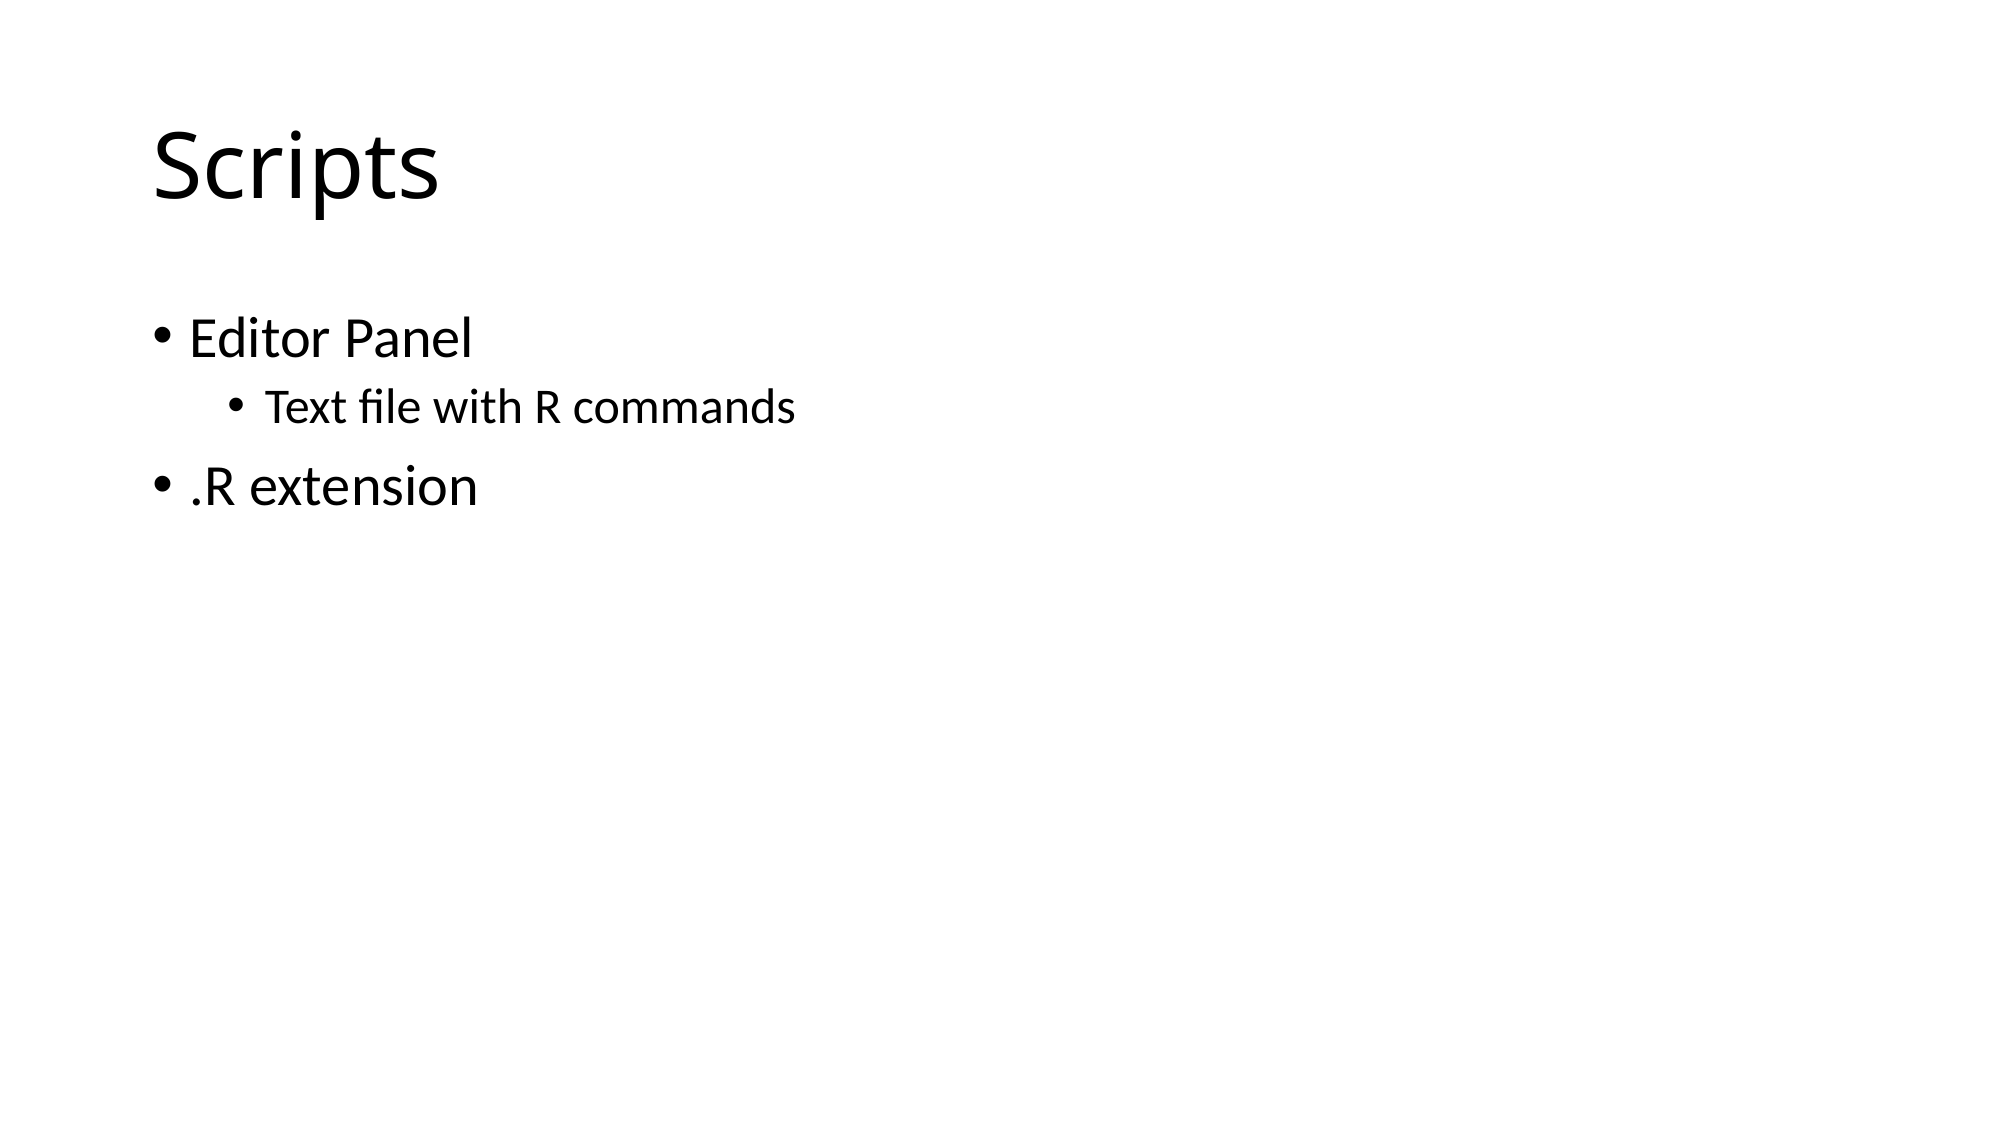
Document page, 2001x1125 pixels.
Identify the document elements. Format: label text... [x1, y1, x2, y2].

list Editor Panel Text file with R commands .R extension [137, 299, 1863, 1014]
title Scripts [137, 59, 1863, 278]
